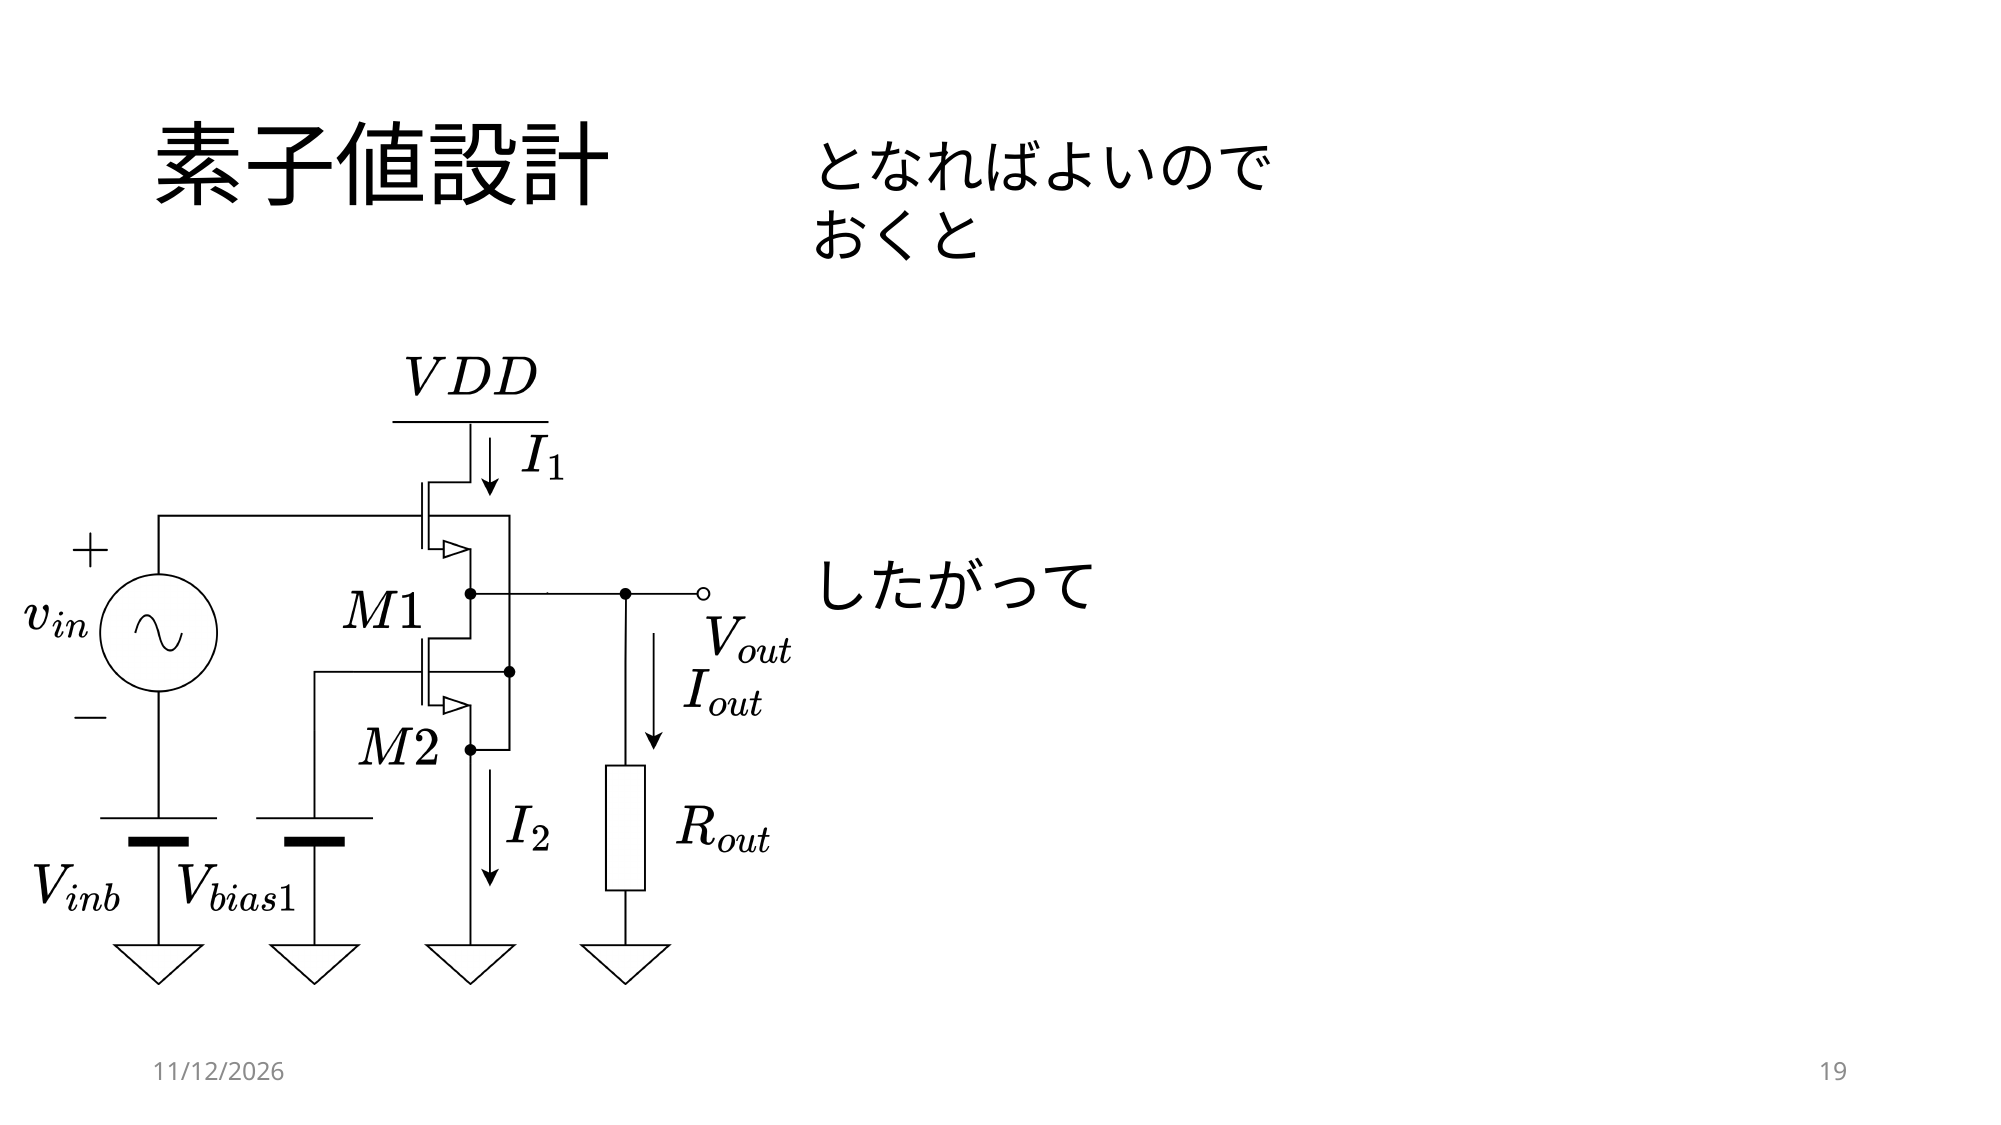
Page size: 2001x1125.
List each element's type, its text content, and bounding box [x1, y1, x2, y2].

title 素子値設計 [137, 59, 1863, 278]
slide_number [137, 1042, 588, 1103]
slide_number 19 [1412, 1042, 1863, 1103]
picture [0, 339, 867, 985]
